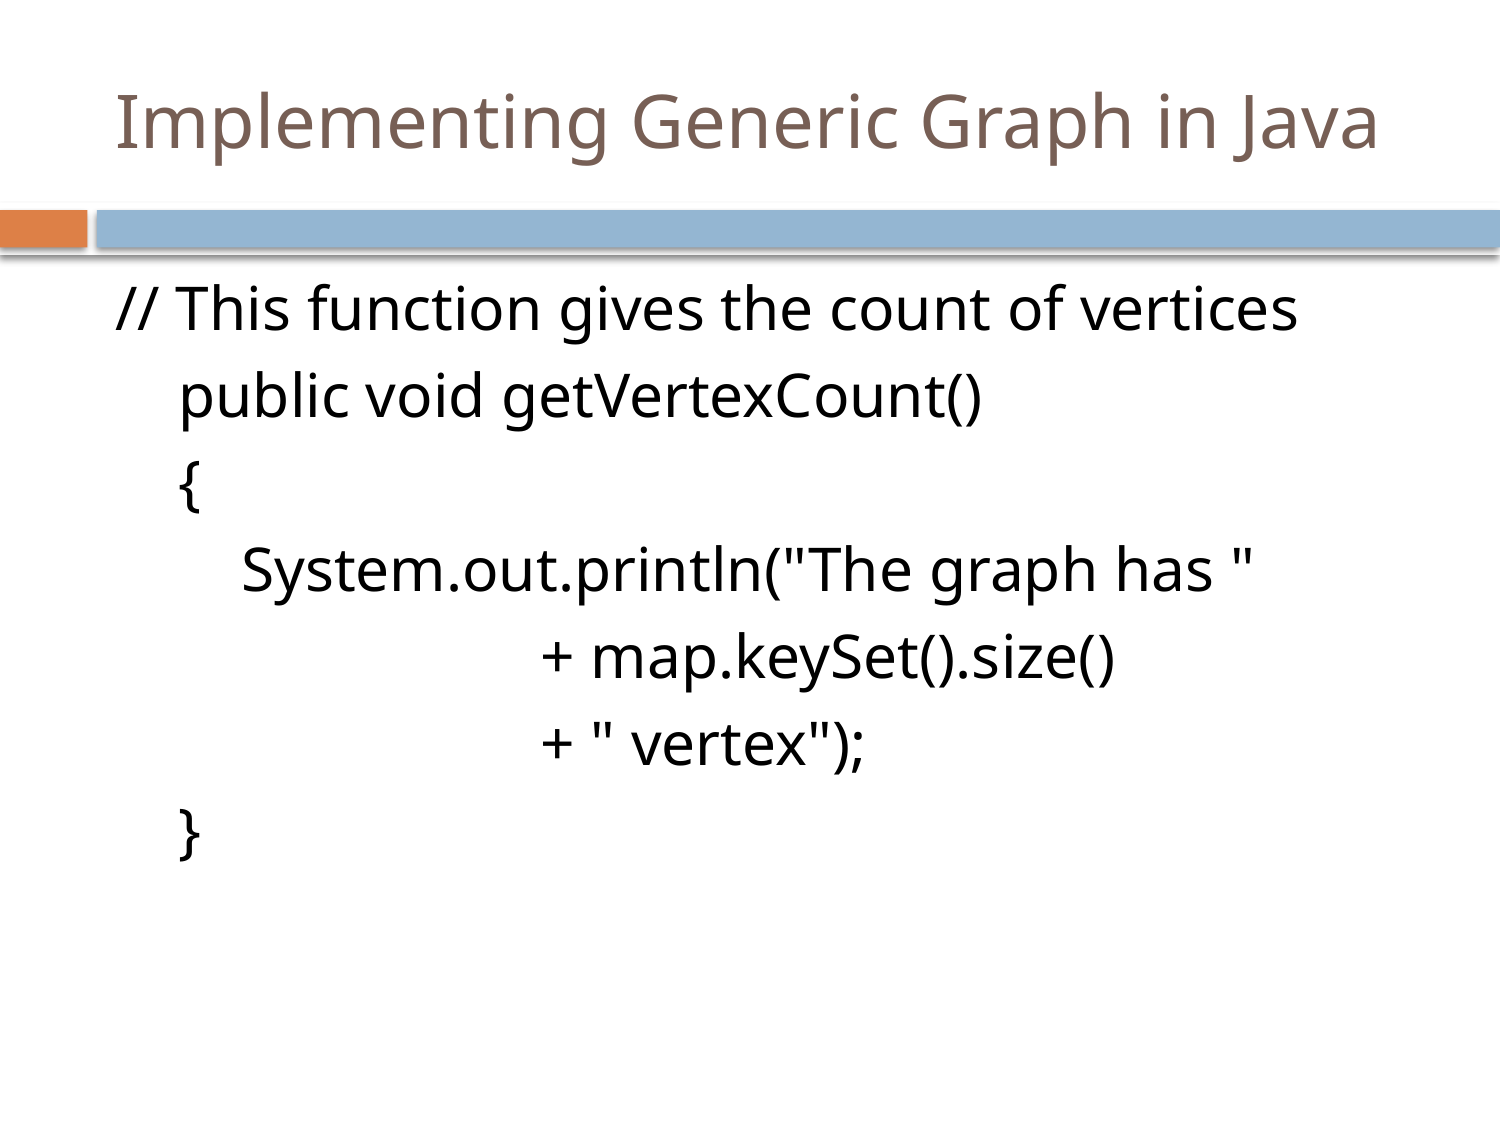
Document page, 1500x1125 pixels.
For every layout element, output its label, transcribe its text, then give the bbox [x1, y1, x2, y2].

title Implementing Generic Graph in Java [100, 37, 1438, 200]
list // This function gives the count of vertices public void getVertexCount() { System.out.println("The graph has " + map.keySet().size() + " vertex"); } [100, 262, 1438, 1000]
